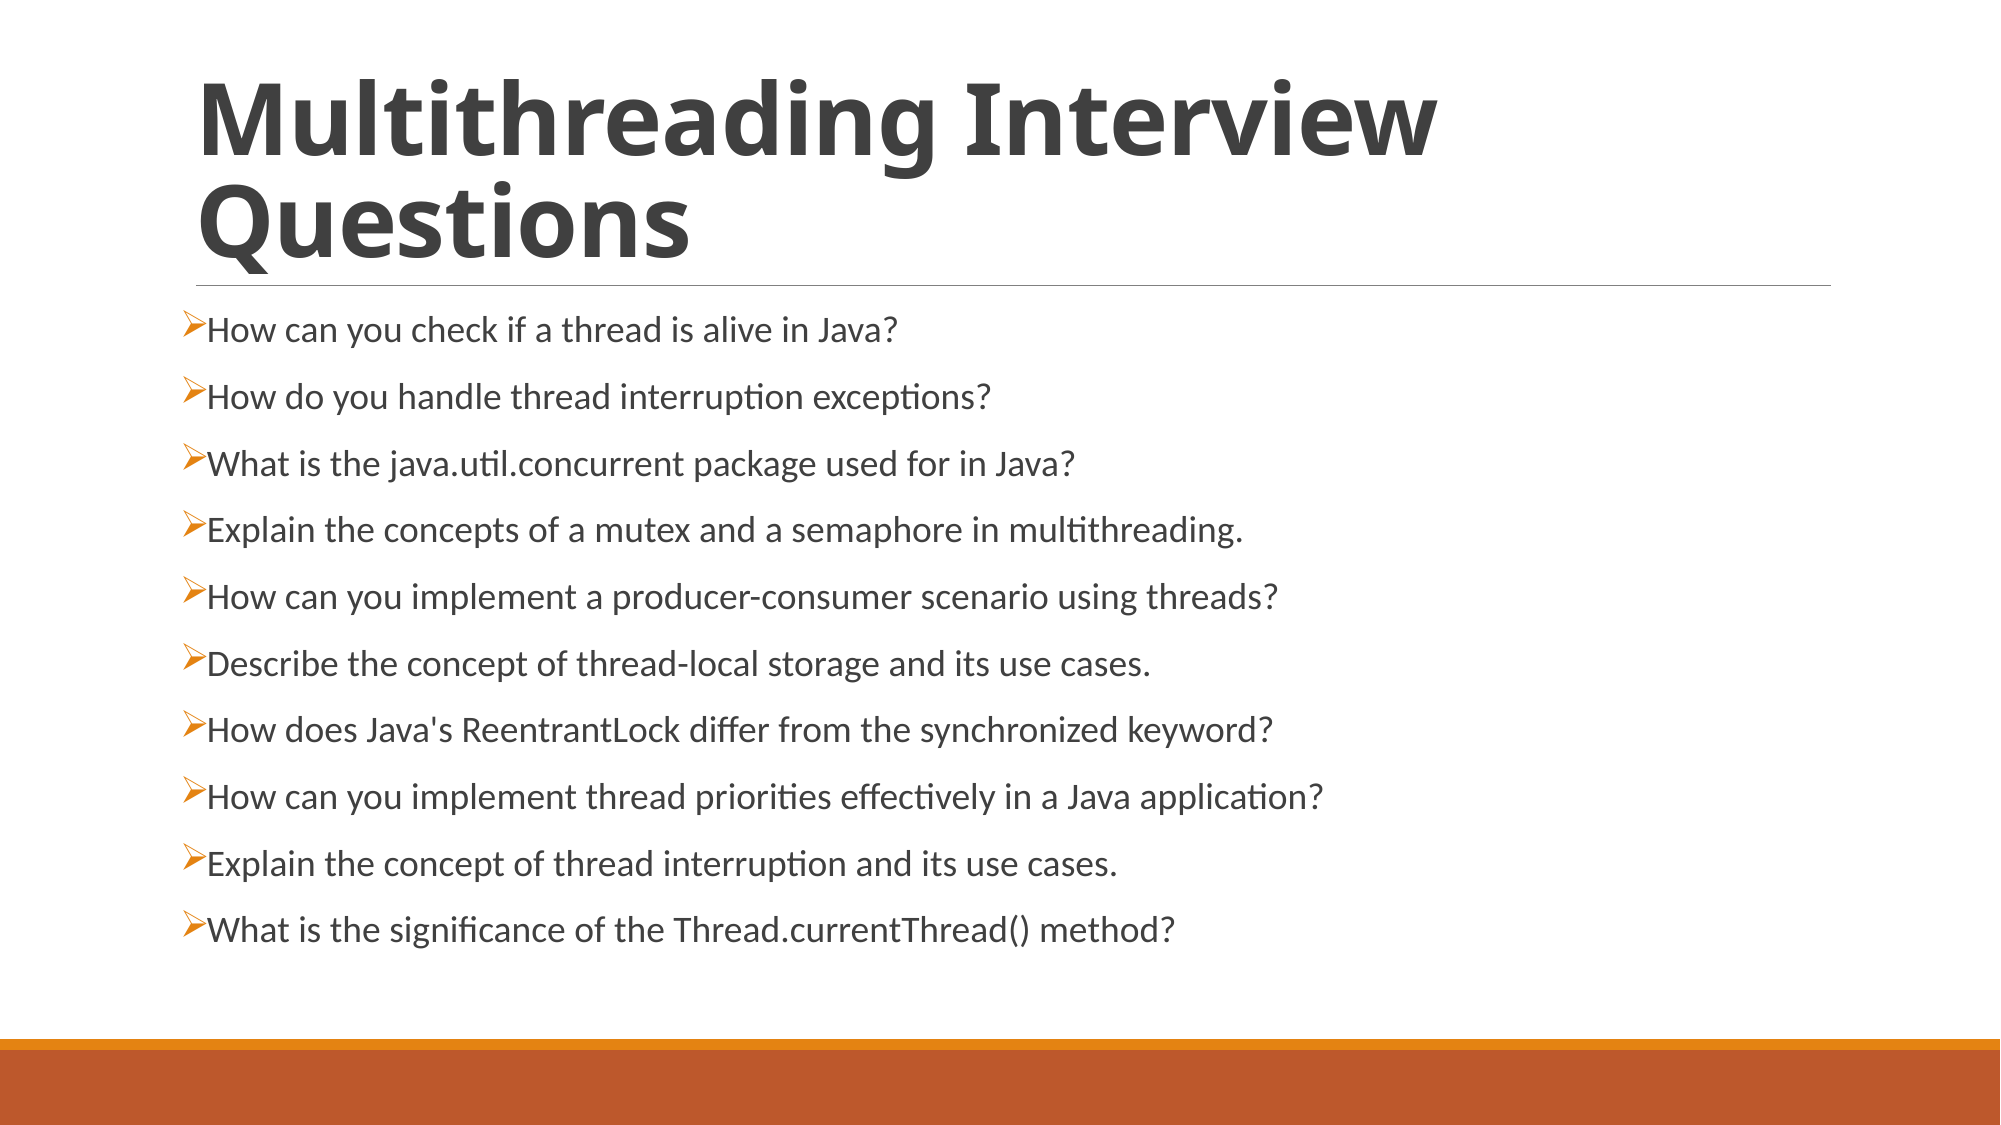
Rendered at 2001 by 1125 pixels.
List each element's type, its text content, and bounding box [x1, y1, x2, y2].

list How can you check if a thread is alive in Java? How do you handle thread interruption exceptions? What is the java.util.concurrent package used for in Java? Explain the concepts of a mutex and a semaphore in multithreading. How can you implement a producer-consumer scenario using threads? Describe the concept of thread-local storage and its use cases. How does Java's ReentrantLock differ from the synchronized keyword? How can you implement thread priorities effectively in a Java application? Explain the concept of thread interruption and its use cases. What is the significance of the Thread.currentThread() method? [180, 302, 1830, 963]
title Multithreading Interview Questions [180, 47, 1830, 285]
